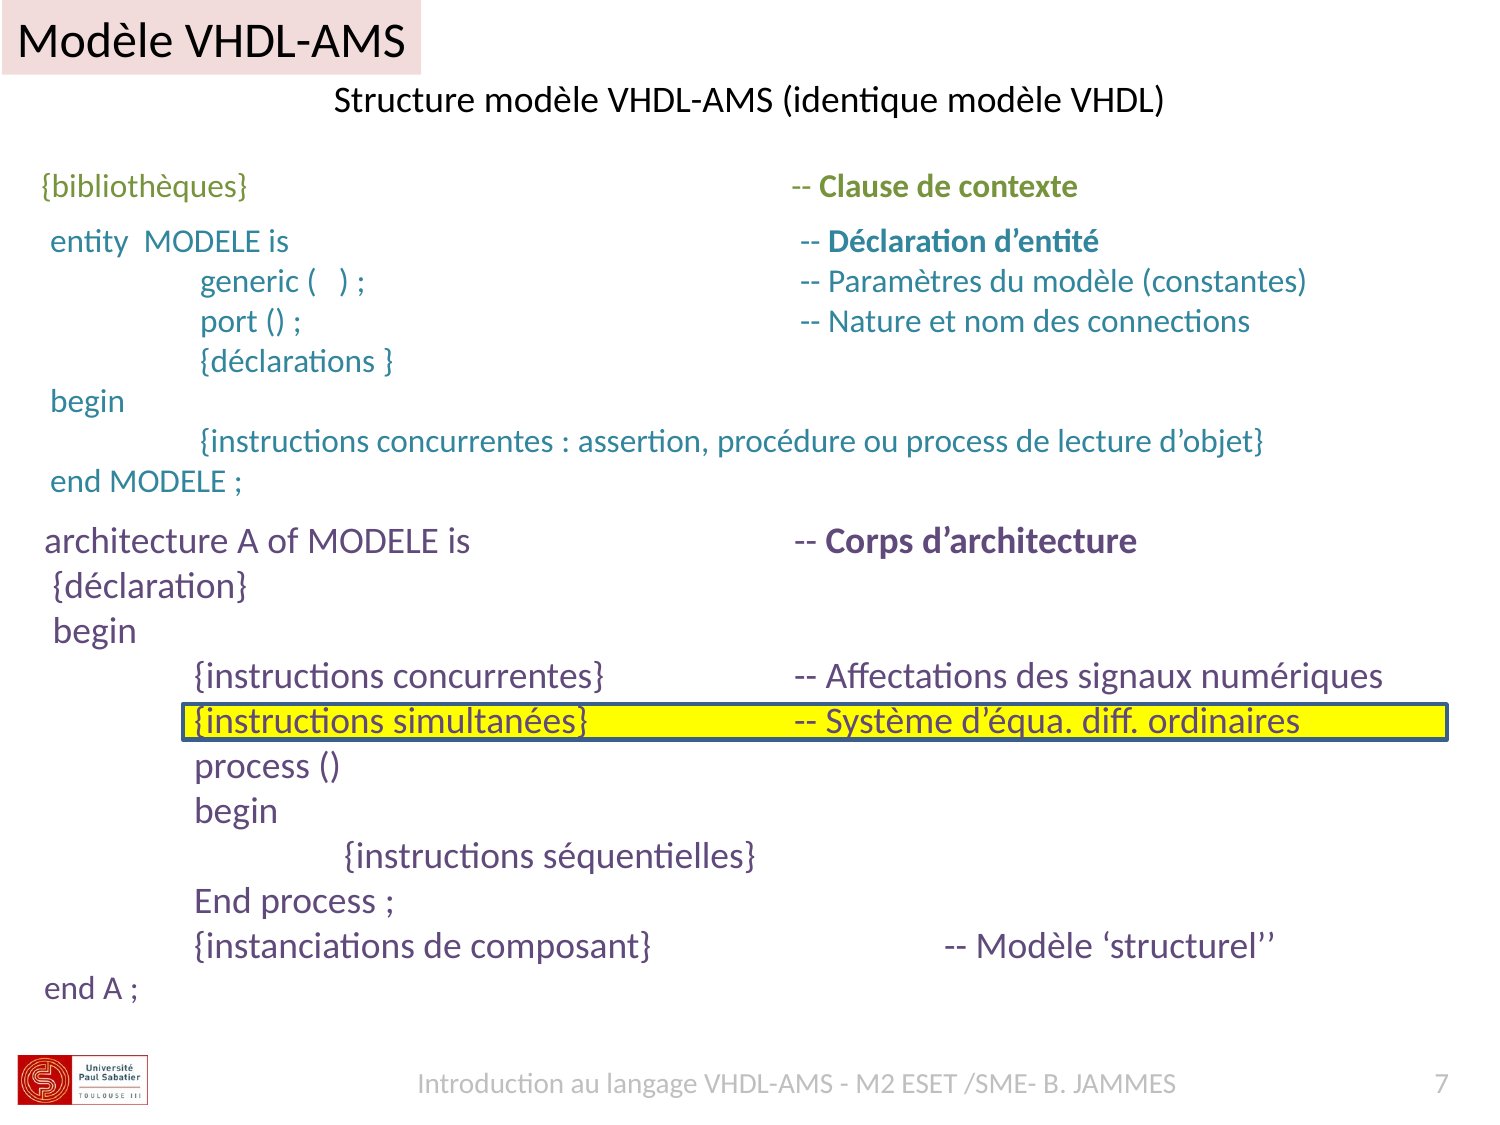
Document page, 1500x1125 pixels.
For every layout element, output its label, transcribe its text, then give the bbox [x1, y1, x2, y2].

text_box architecture A of MODELE is -- Corps d’architecture {déclaration} begin {instructions concurrentes} -- Affectations des signaux numériques {instructions simultanées} -- Système d’équa. diff. ordinaires process () begin {instructions séquentielles} End process ; {instanciations de composant} -- Modèle ‘structurel’’ end A ; [29, 509, 1424, 1014]
text_box entity MODELE is -- Déclaration d’entité generic ( ) ; -- Paramètres du modèle (constantes) port () ; -- Nature et nom des connections {déclarations } begin {instructions concurrentes : assertion, procédure ou process de lecture d’objet} end MODELE ; [35, 212, 1465, 507]
text_box [1424, 702, 1449, 742]
footer Introduction au langage VHDL-AMS - M2 ESET /SME- B. JAMMES [383, 1058, 1211, 1106]
text_box Modèle VHDL-AMS [2, 0, 422, 75]
slide_number 7 [1399, 1058, 1484, 1106]
picture [17, 1055, 148, 1105]
text_box Structure modèle VHDL-AMS (identique modèle VHDL) {bibliothèques} -- Clause de contexte [26, 67, 1474, 212]
